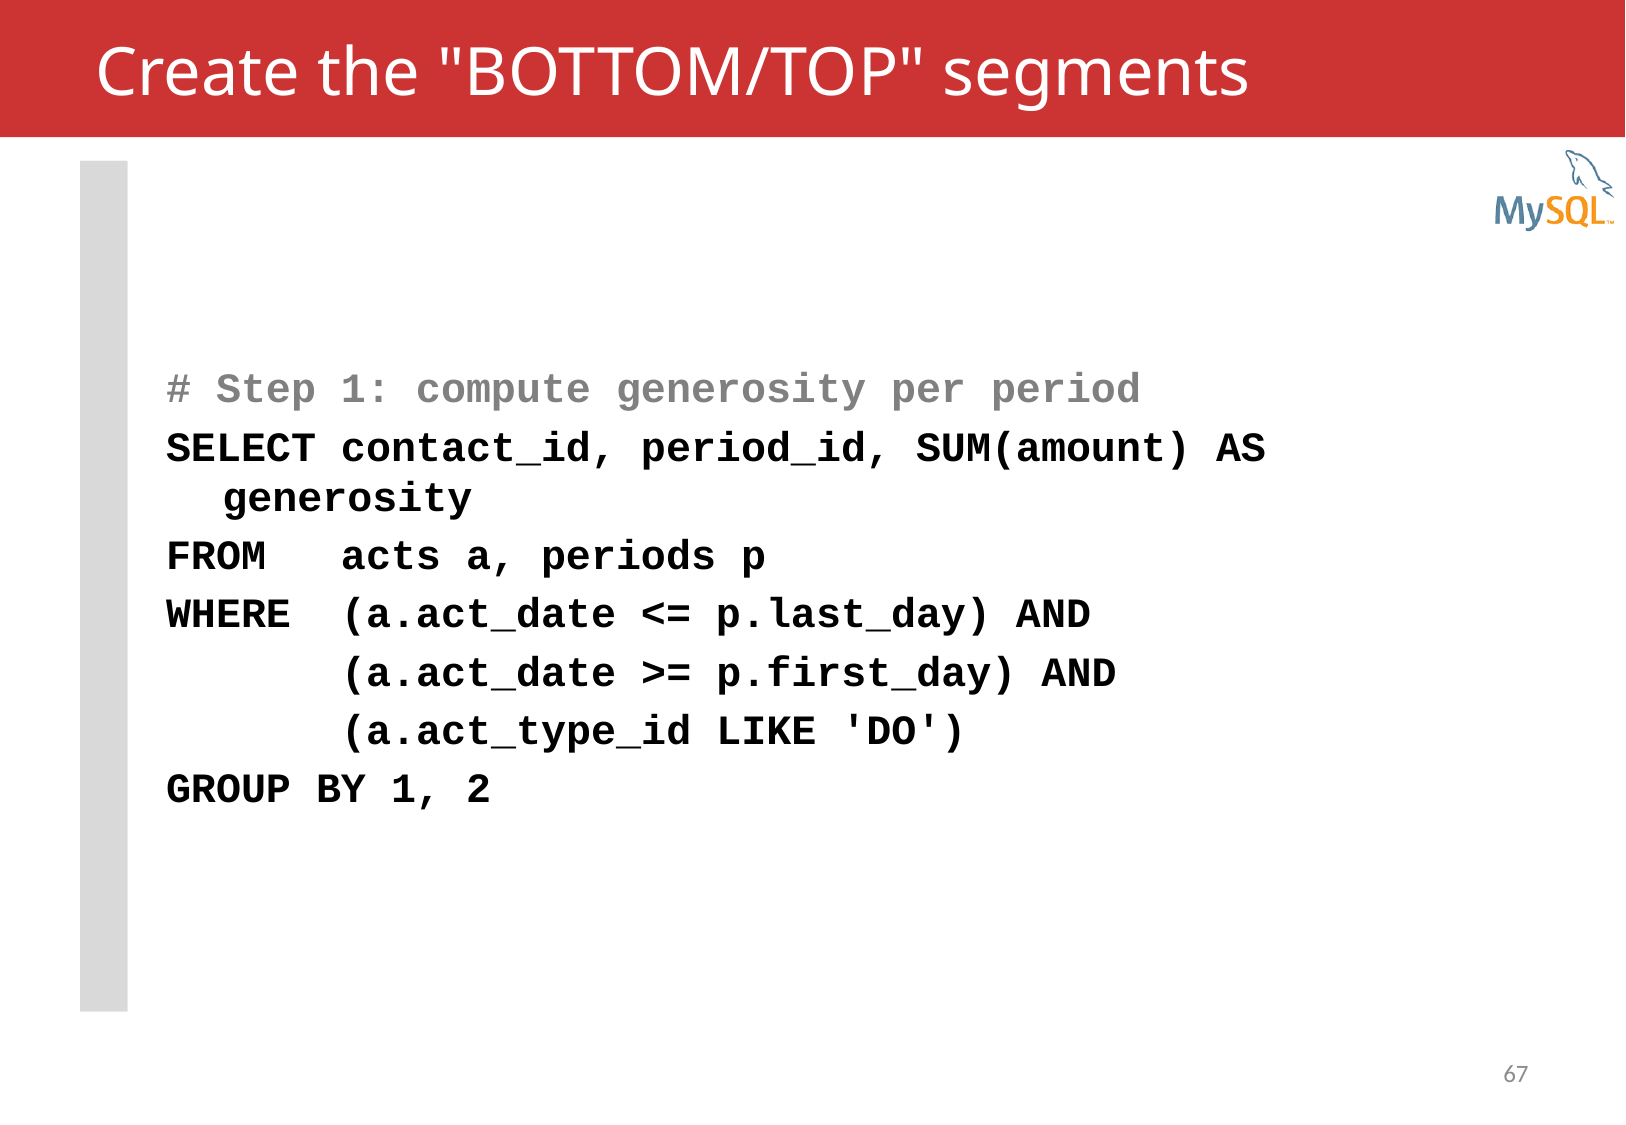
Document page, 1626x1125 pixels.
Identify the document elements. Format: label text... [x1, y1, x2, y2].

list # Step 1: compute generosity per period SELECT contact_id, period_id, SUM(amount) AS generosity FROM acts a, periods p WHERE (a.act_date <= p.last_day) AND (a.act_date >= p.first_day) AND (a.act_type_id LIKE 'DO') GROUP BY 1, 2 [151, 160, 1544, 1012]
picture [1493, 148, 1616, 232]
title Create the "BOTTOM/TOP" segments [80, 0, 1543, 138]
slide_number 67 [1164, 1042, 1544, 1103]
